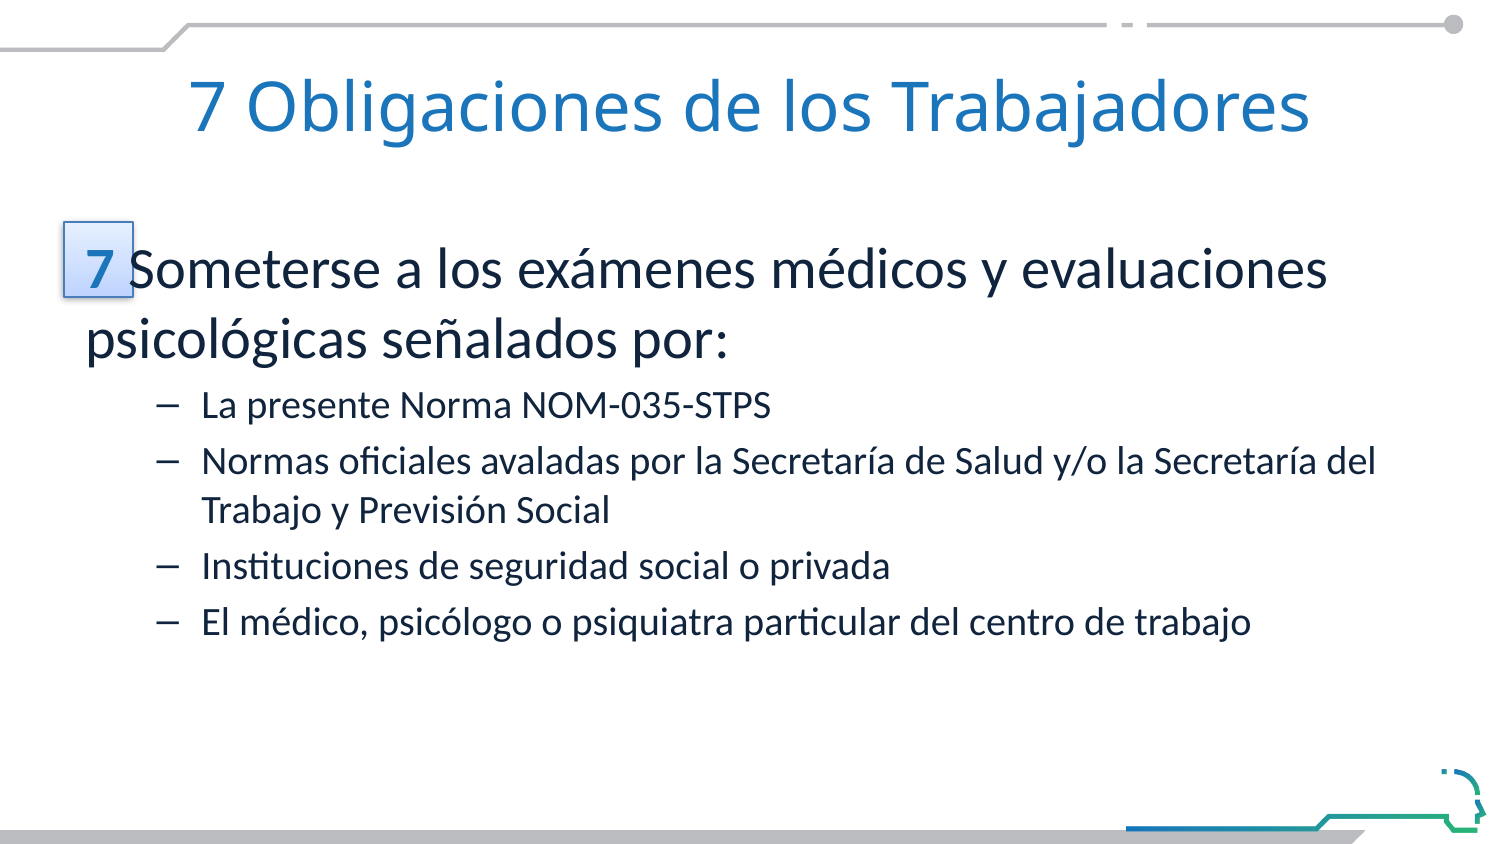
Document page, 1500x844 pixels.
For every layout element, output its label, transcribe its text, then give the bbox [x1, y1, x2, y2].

list 7 Someterse a los exámenes médicos y evaluaciones psicológicas señalados por: La presente Norma NOM-035-STPS Normas oficiales avaladas por la Secretaría de Salud y/o la Secretaría del Trabajo y Previsión Social Instituciones de seguridad social o privada El médico, psicólogo o psiquiatra particular del centro de trabajo [70, 221, 1421, 654]
text_box [63, 221, 70, 298]
picture [0, 0, 1500, 844]
title 7 Obligaciones de los Trabajadores [75, 33, 1425, 175]
